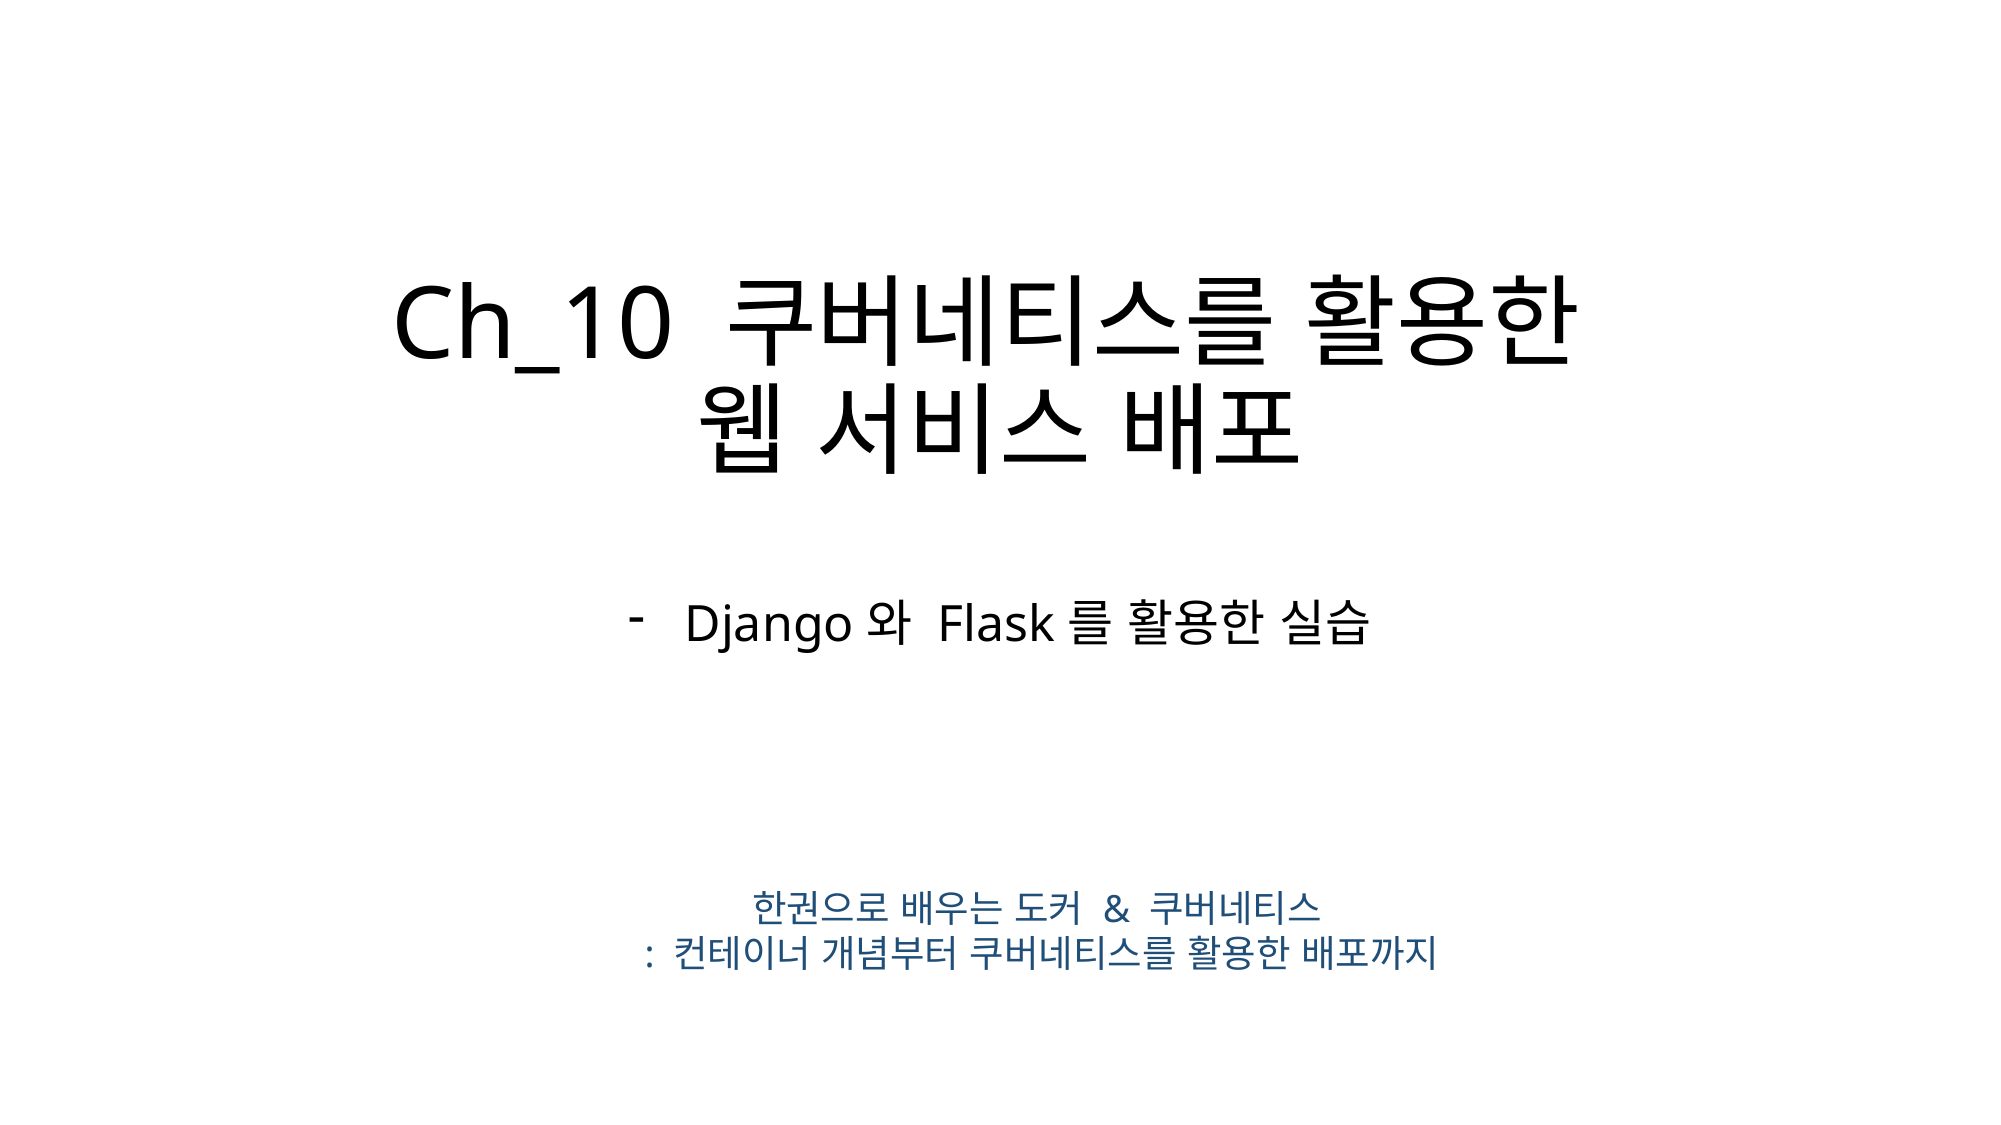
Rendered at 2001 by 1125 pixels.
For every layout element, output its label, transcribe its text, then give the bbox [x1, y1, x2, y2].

text_box 한권으로 배우는 도커 & 쿠버네티스 : 컨테이너 개념부터 쿠버네티스를 활용한 배포까지 [542, 877, 1543, 983]
subtitle Django와 Flask를 활용한 실습 [249, 590, 1750, 863]
title Ch_10 쿠버네티스를 활용한 웹 서비스 배포 [249, 184, 1750, 576]
